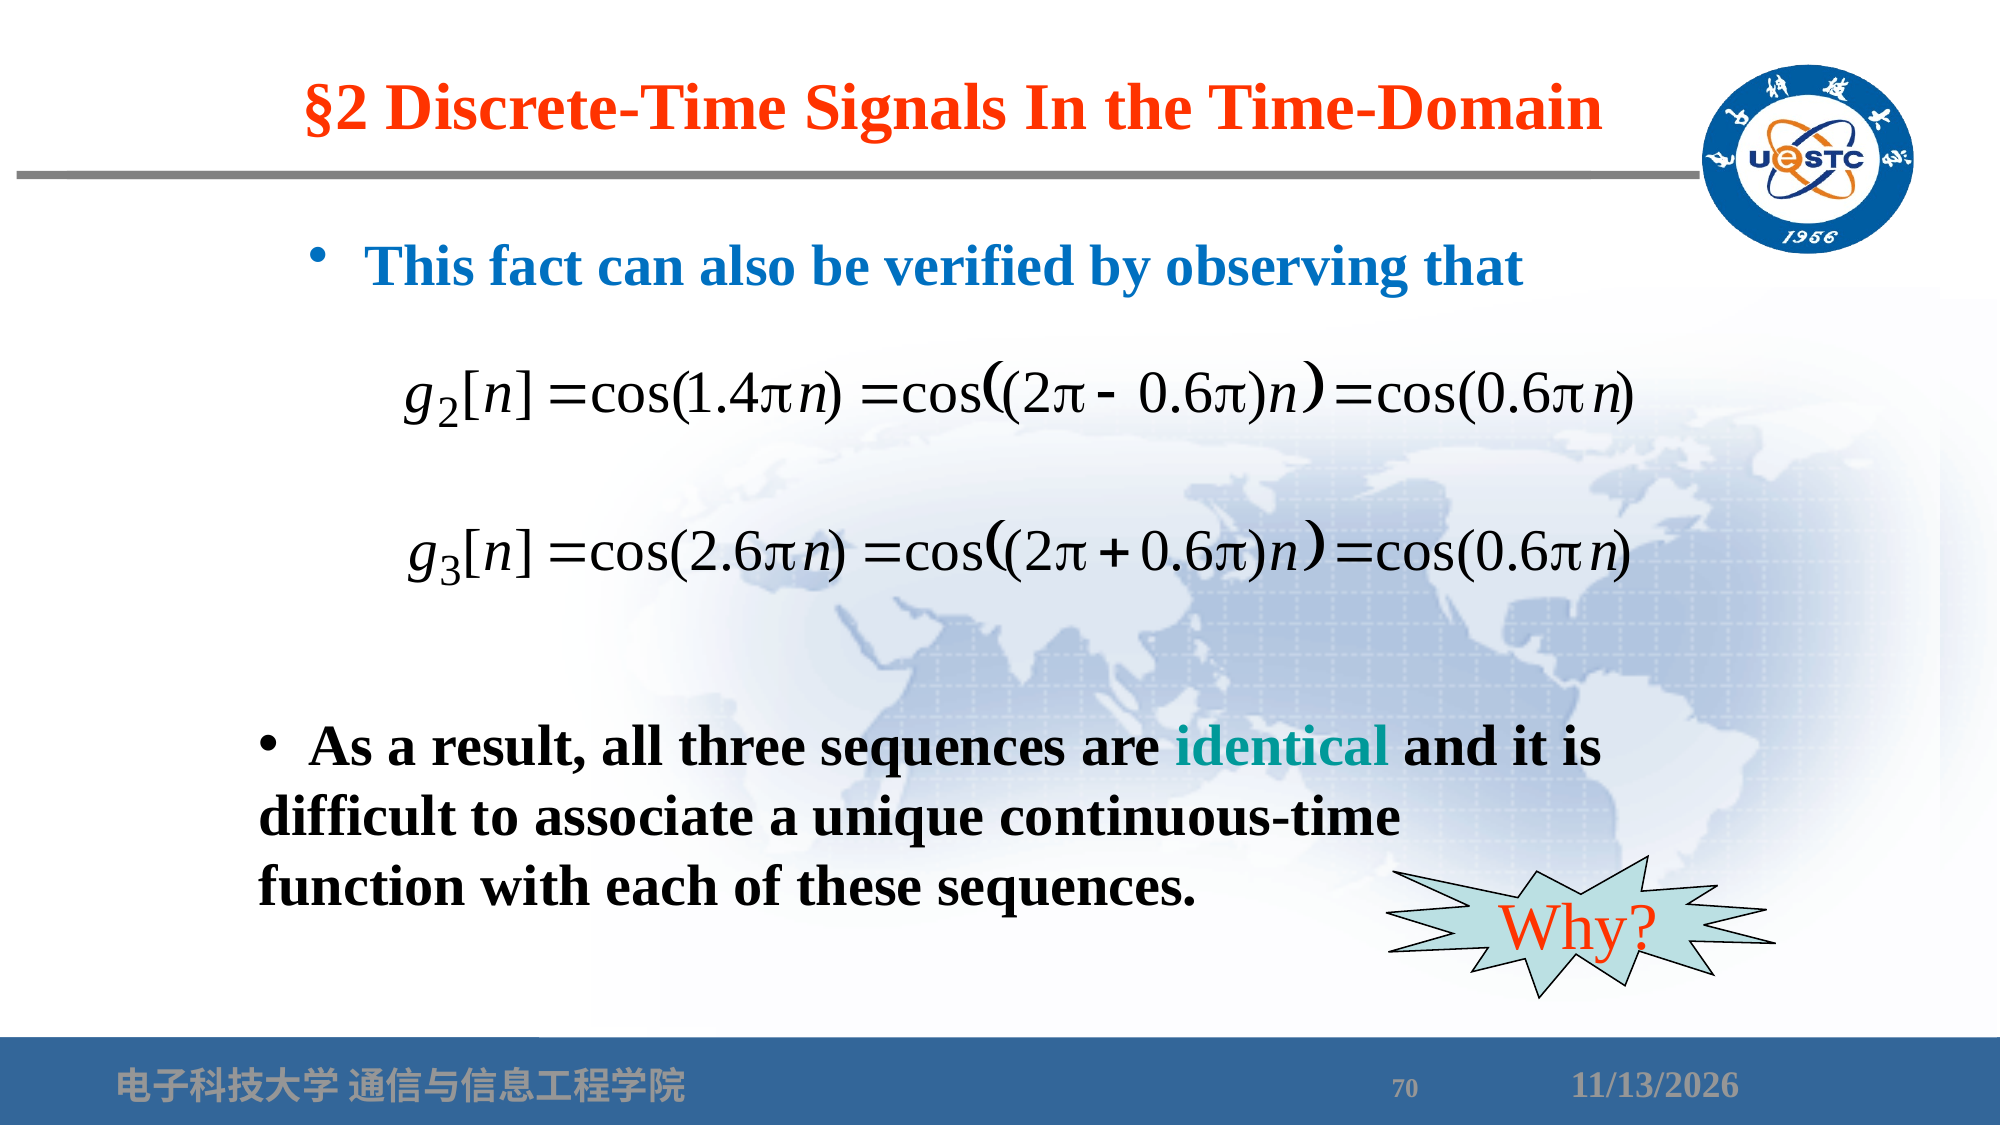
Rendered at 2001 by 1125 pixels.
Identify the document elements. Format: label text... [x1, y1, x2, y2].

text_box §2 Discrete-Time Signals In the Time-Domain [287, 55, 1750, 151]
list This fact can also be verified by observing that [293, 219, 1582, 317]
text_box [398, 361, 1639, 432]
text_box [402, 520, 1635, 592]
picture [483, 287, 1997, 1037]
text_box As a result, all three sequences are identical and it is difficult to associate a unique continuous-time function with each of these sequences. [244, 699, 1638, 925]
picture [1679, 56, 1968, 263]
text_box Why? [1385, 856, 1776, 998]
